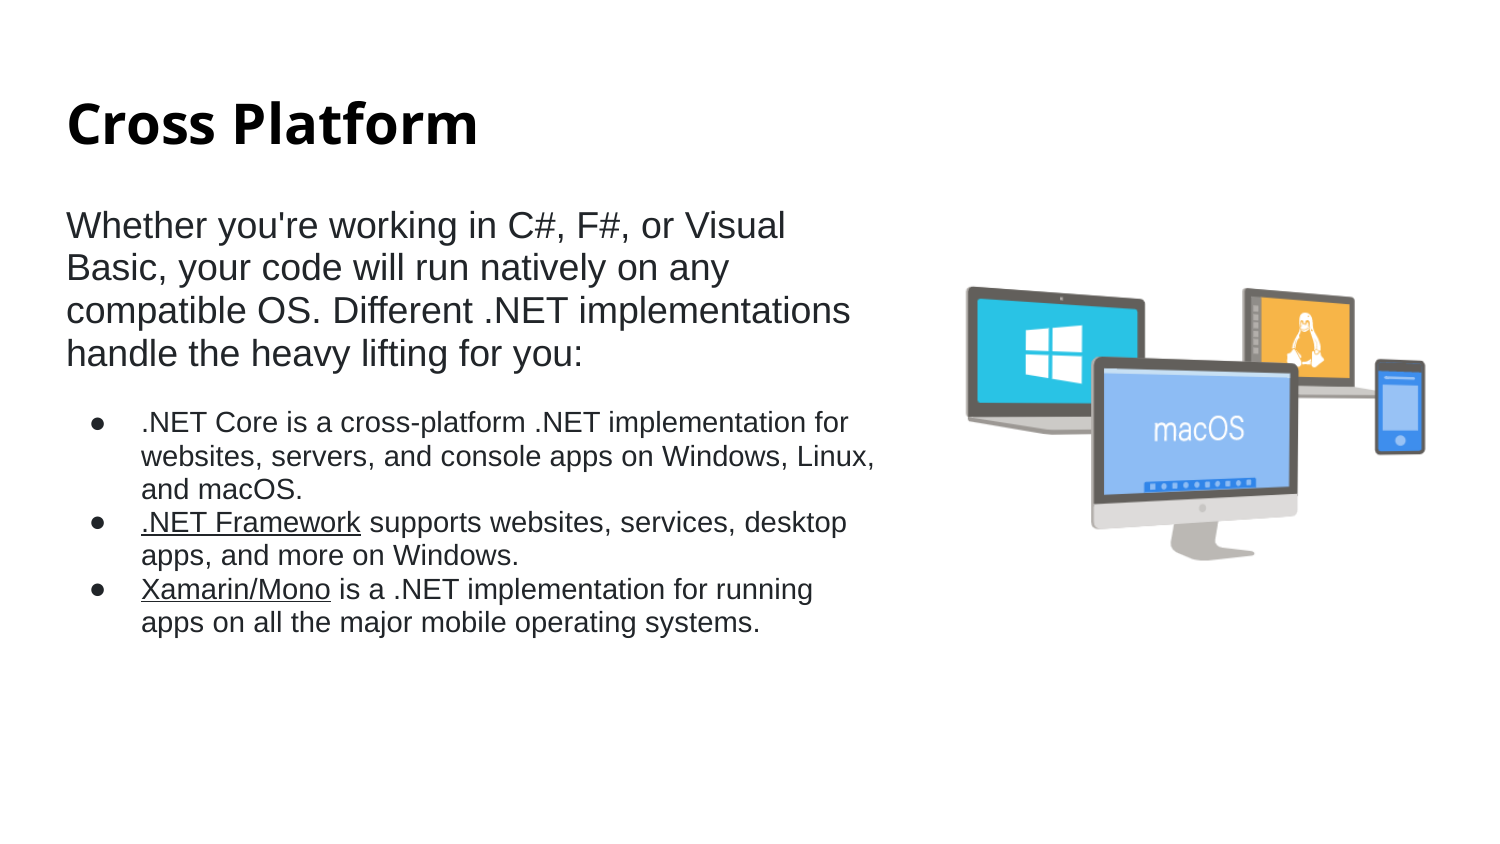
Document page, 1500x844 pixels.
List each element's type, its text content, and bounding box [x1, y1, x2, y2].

title Cross Platform [51, 72, 1449, 176]
list Whether you're working in C#, F#, or Visual Basic, your code will run natively on any compatible OS. Different .NET implementations handle the heavy lifting for you: .NET Core is a cross-platform .NET implementation for websites, servers, and console apps on Windows, Linux, and macOS. .NET Framework supports websites, services, desktop apps, and more on Windows. Xamarin/Mono is a .NET implementation for running apps on all the major mobile operating systems. [51, 189, 901, 793]
picture [924, 199, 1476, 611]
